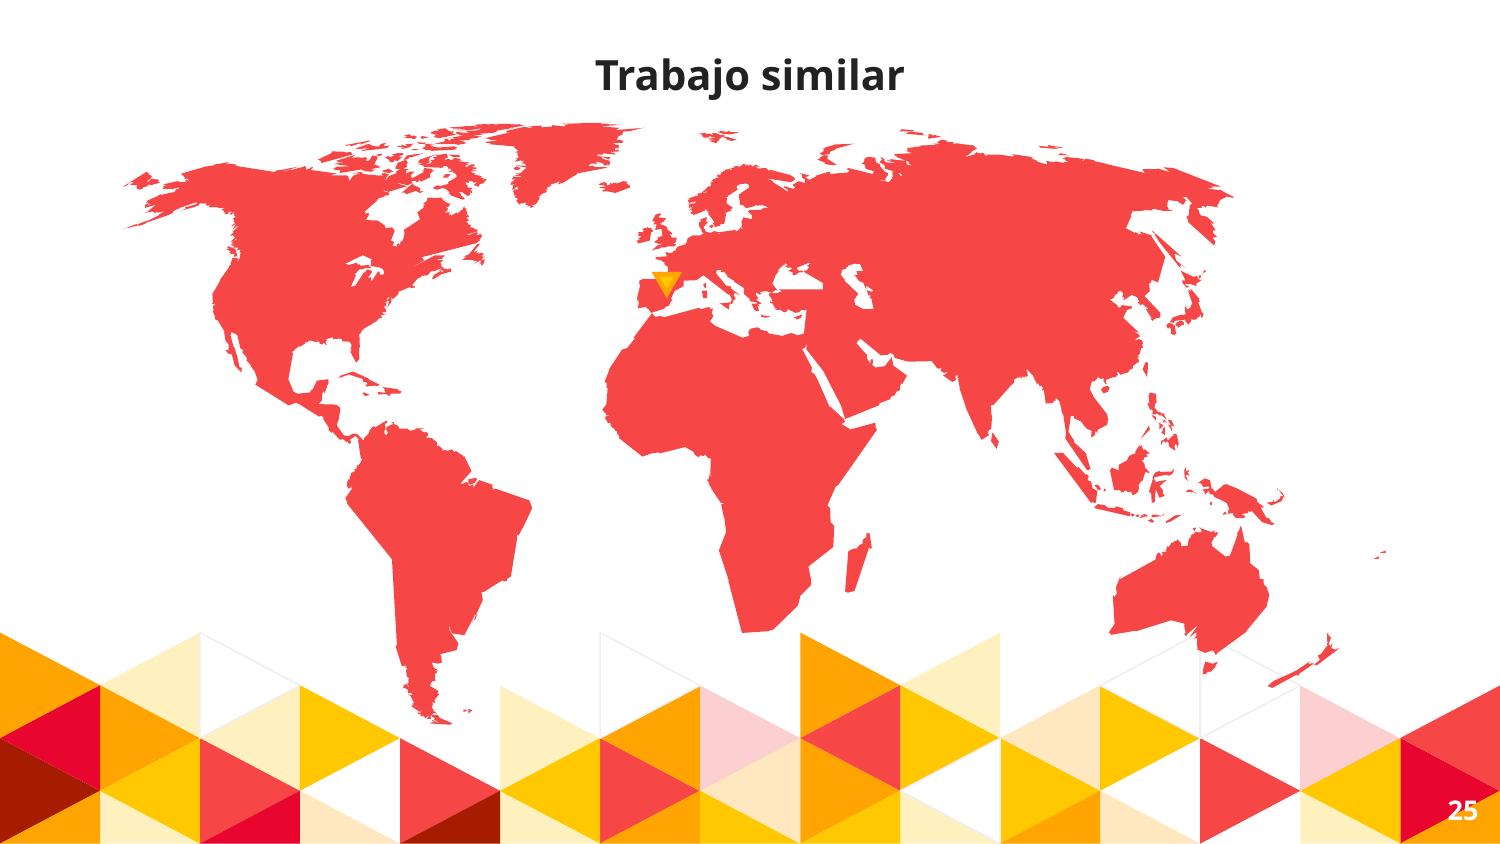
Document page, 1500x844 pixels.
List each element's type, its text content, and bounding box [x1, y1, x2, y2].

text_box [655, 274, 679, 294]
text_box [1108, 525, 1270, 656]
text_box [123, 151, 533, 725]
text_box [403, 134, 418, 140]
text_box [1267, 633, 1340, 689]
text_box [1266, 488, 1286, 506]
text_box [1201, 661, 1218, 675]
text_box [927, 134, 942, 139]
text_box [1198, 478, 1275, 526]
slide_number 25 [1403, 779, 1494, 844]
text_box [602, 139, 1234, 633]
text_box [345, 140, 391, 151]
text_box [396, 143, 414, 150]
text_box [122, 171, 160, 190]
title Trabajo similar [0, 0, 1500, 115]
text_box [699, 130, 740, 144]
text_box [898, 129, 926, 136]
text_box [416, 122, 644, 208]
